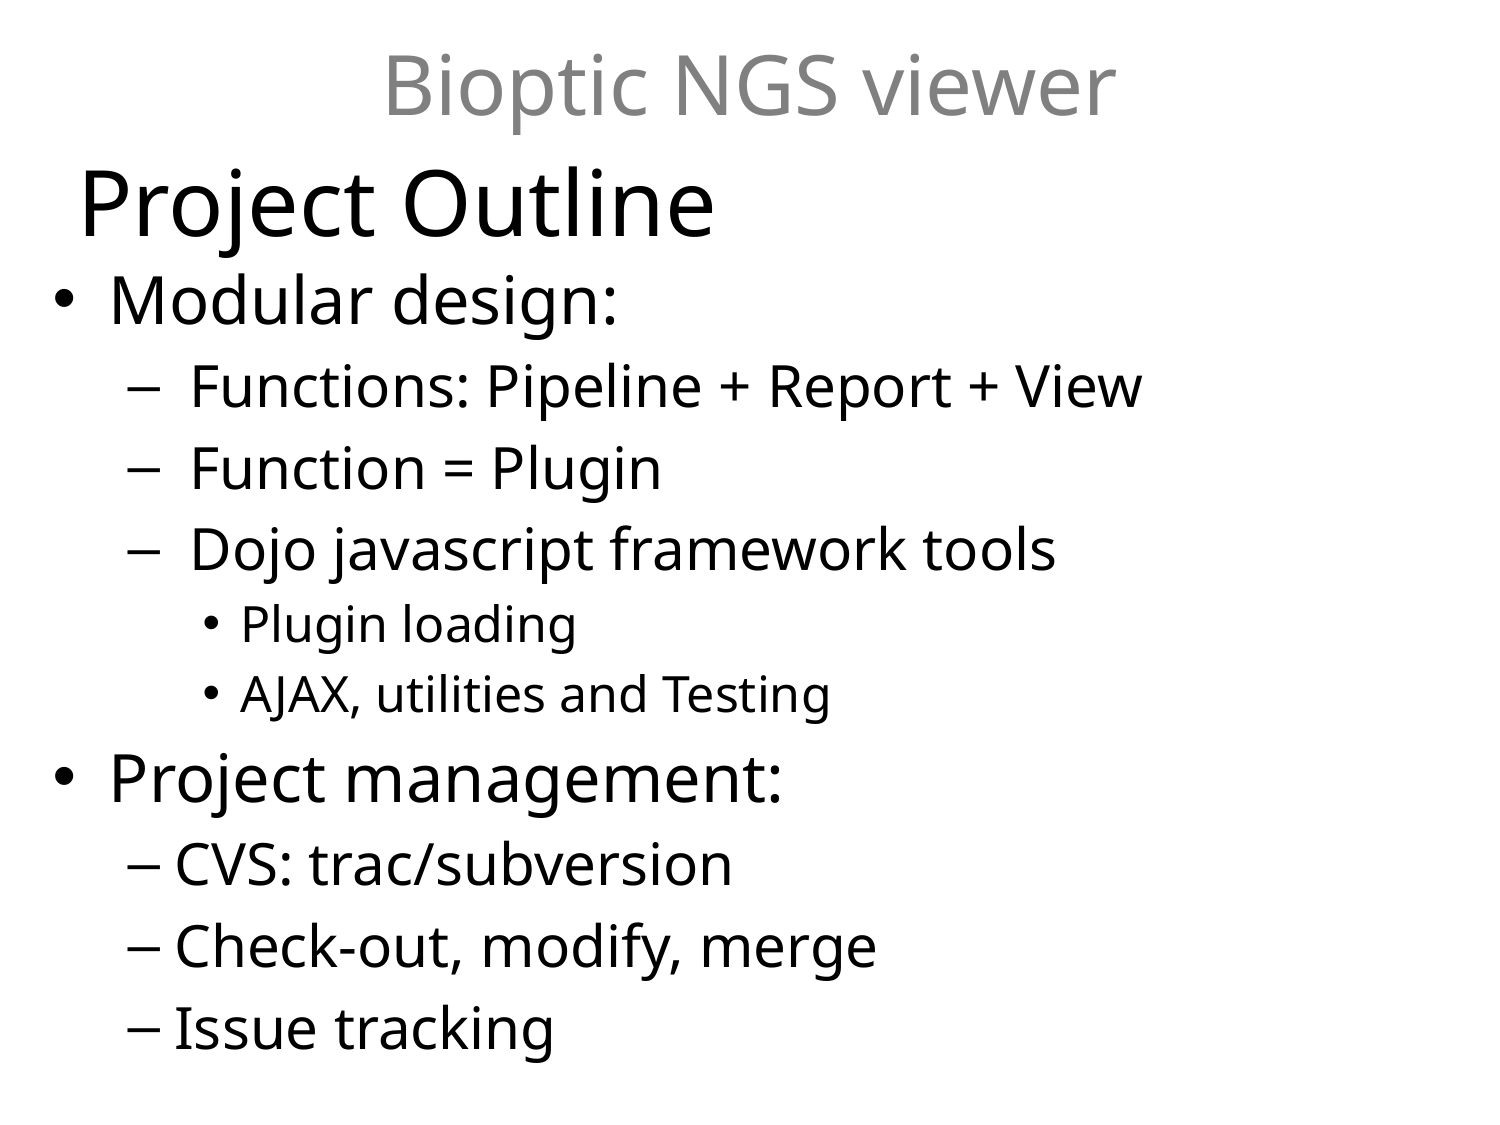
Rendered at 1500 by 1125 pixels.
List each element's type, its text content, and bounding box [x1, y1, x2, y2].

title Project Outline [62, 137, 1388, 263]
subtitle Modular design: Functions: Pipeline + Report + View Function = Plugin Dojo javascript framework tools Plugin loading AJAX, utilities and Testing Project management: CVS: trac/subversion Check-out, modify, merge Issue tracking [37, 249, 1463, 1076]
